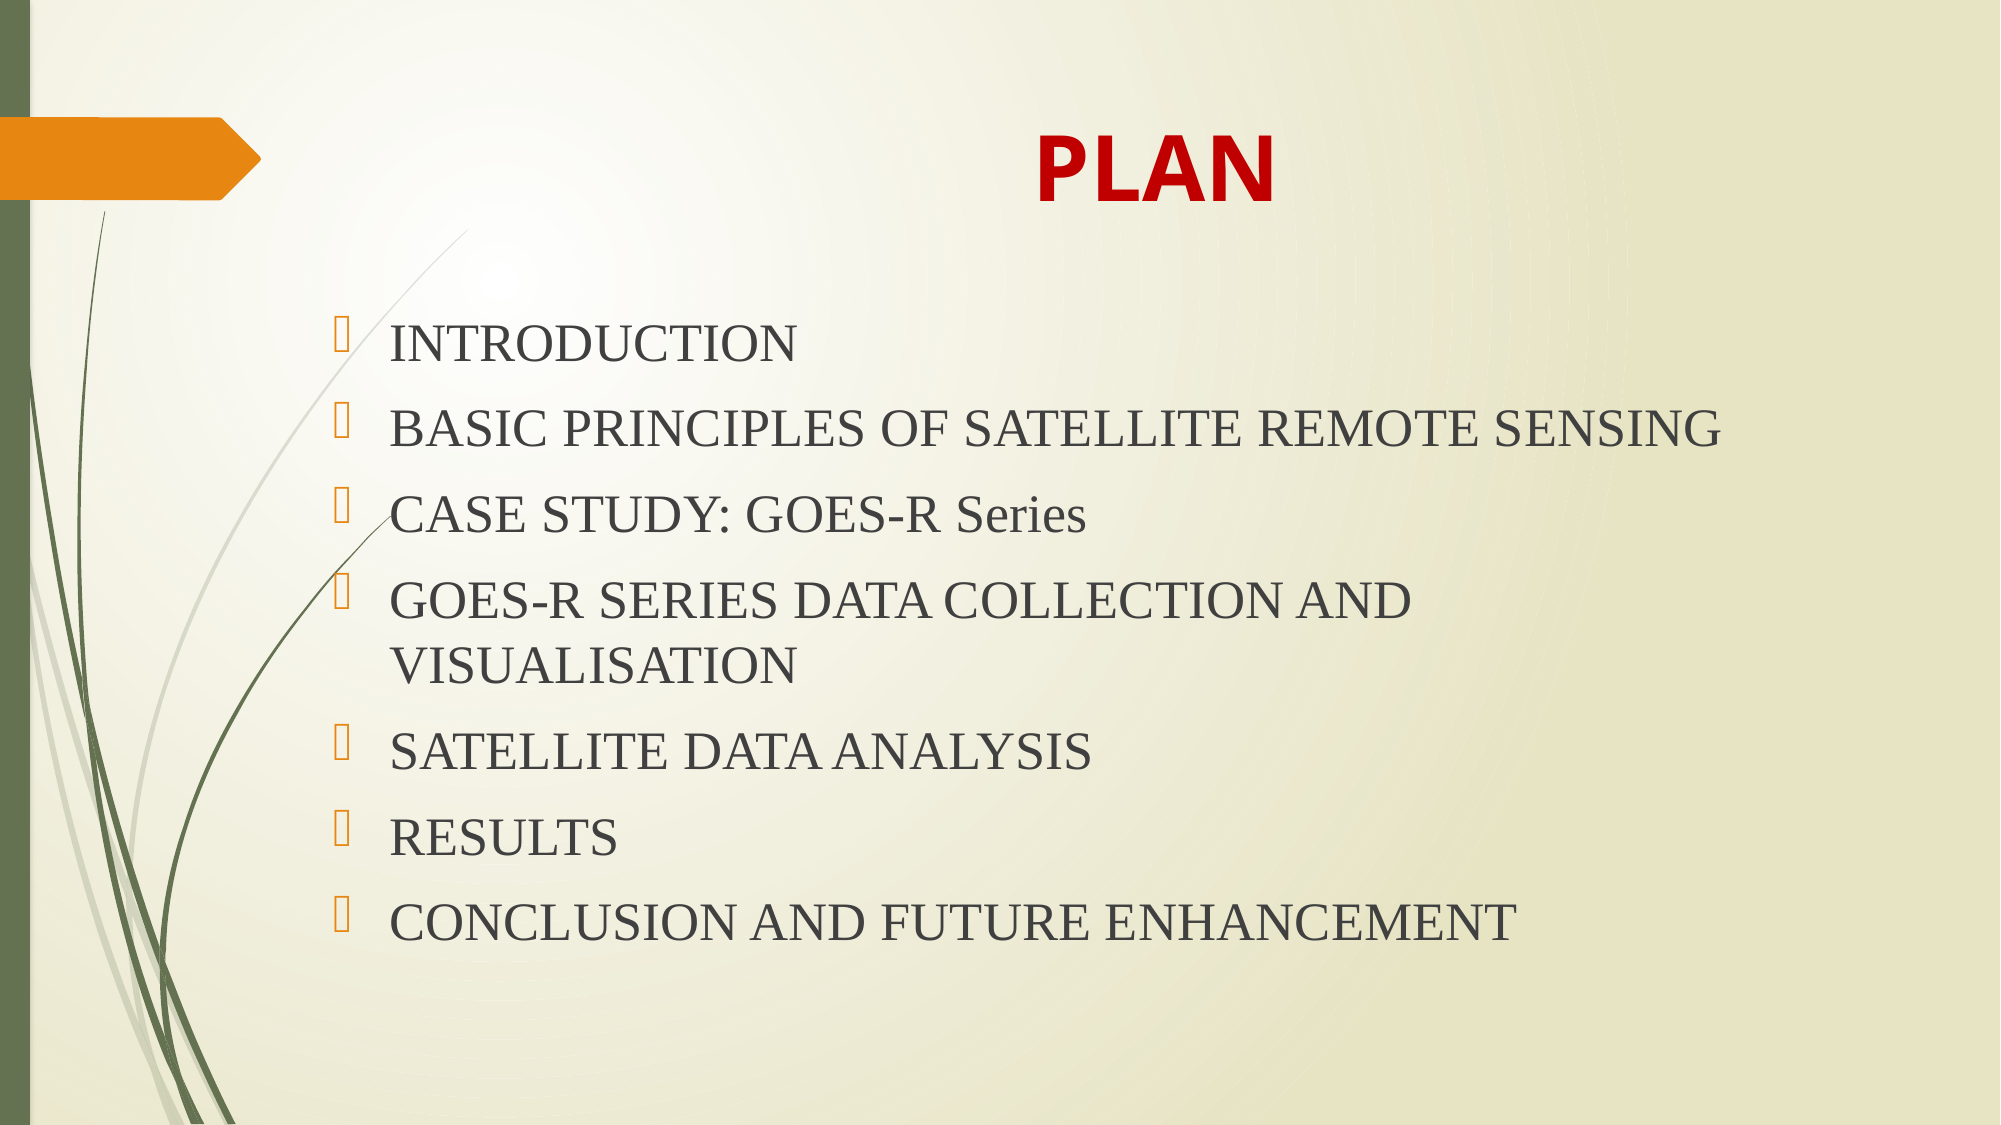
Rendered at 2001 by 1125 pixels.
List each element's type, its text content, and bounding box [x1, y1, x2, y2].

list INTRODUCTION BASIC PRINCIPLES OF SATELLITE REMOTE SENSING CASE STUDY: GOES-R Series GOES-R SERIES DATA COLLECTION AND VISUALISATION SATELLITE DATA ANALYSIS RESULTS CONCLUSION AND FUTURE ENHANCEMENT [317, 299, 1754, 1014]
title PLAN [425, 102, 1888, 313]
